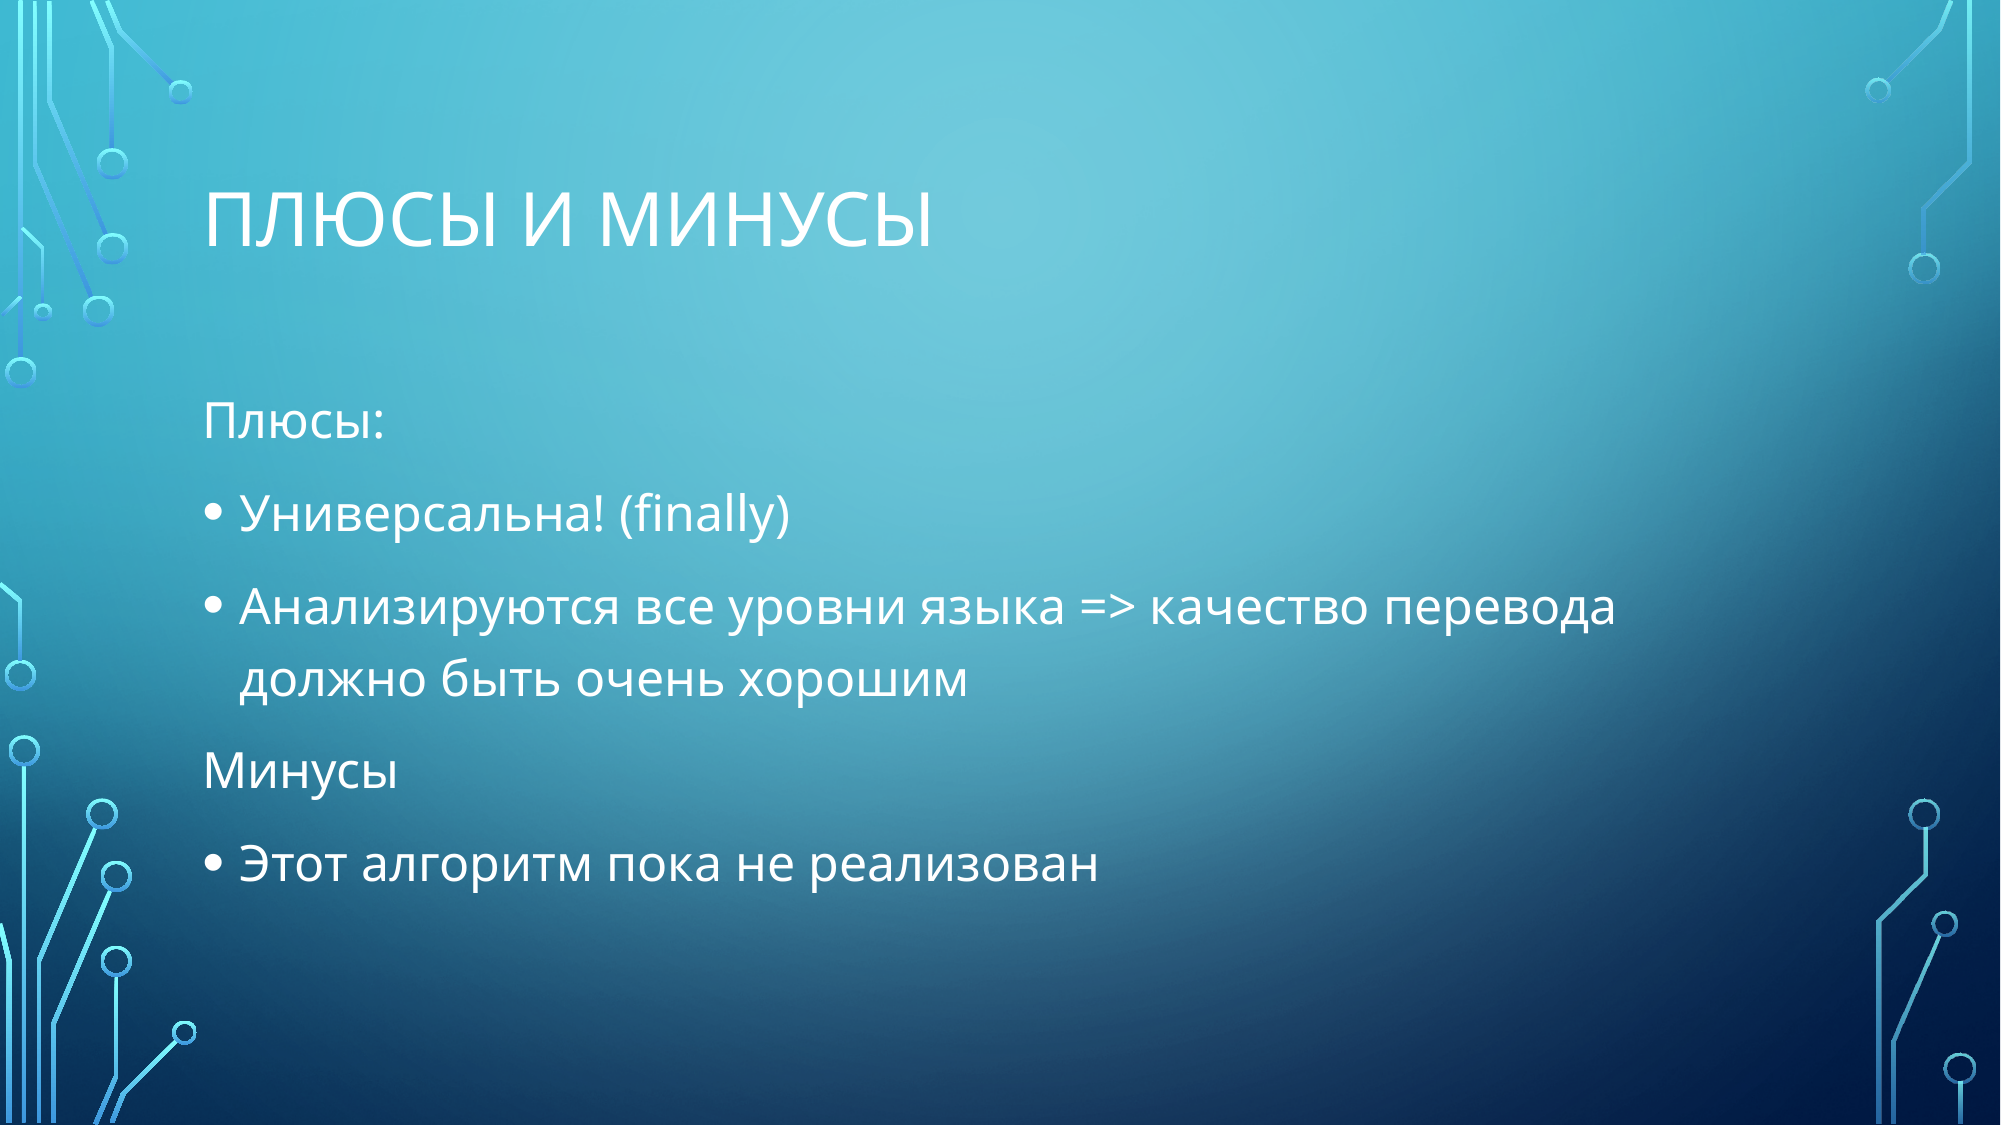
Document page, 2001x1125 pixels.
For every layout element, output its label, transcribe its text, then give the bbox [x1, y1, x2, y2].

title Плюсы и минусы [187, 101, 1813, 344]
list Плюсы: Универсальна! (finally) Анализируются все уровни языка => качество перевода должно быть очень хорошим Минусы Этот алгоритм пока не реализован [187, 369, 1813, 950]
